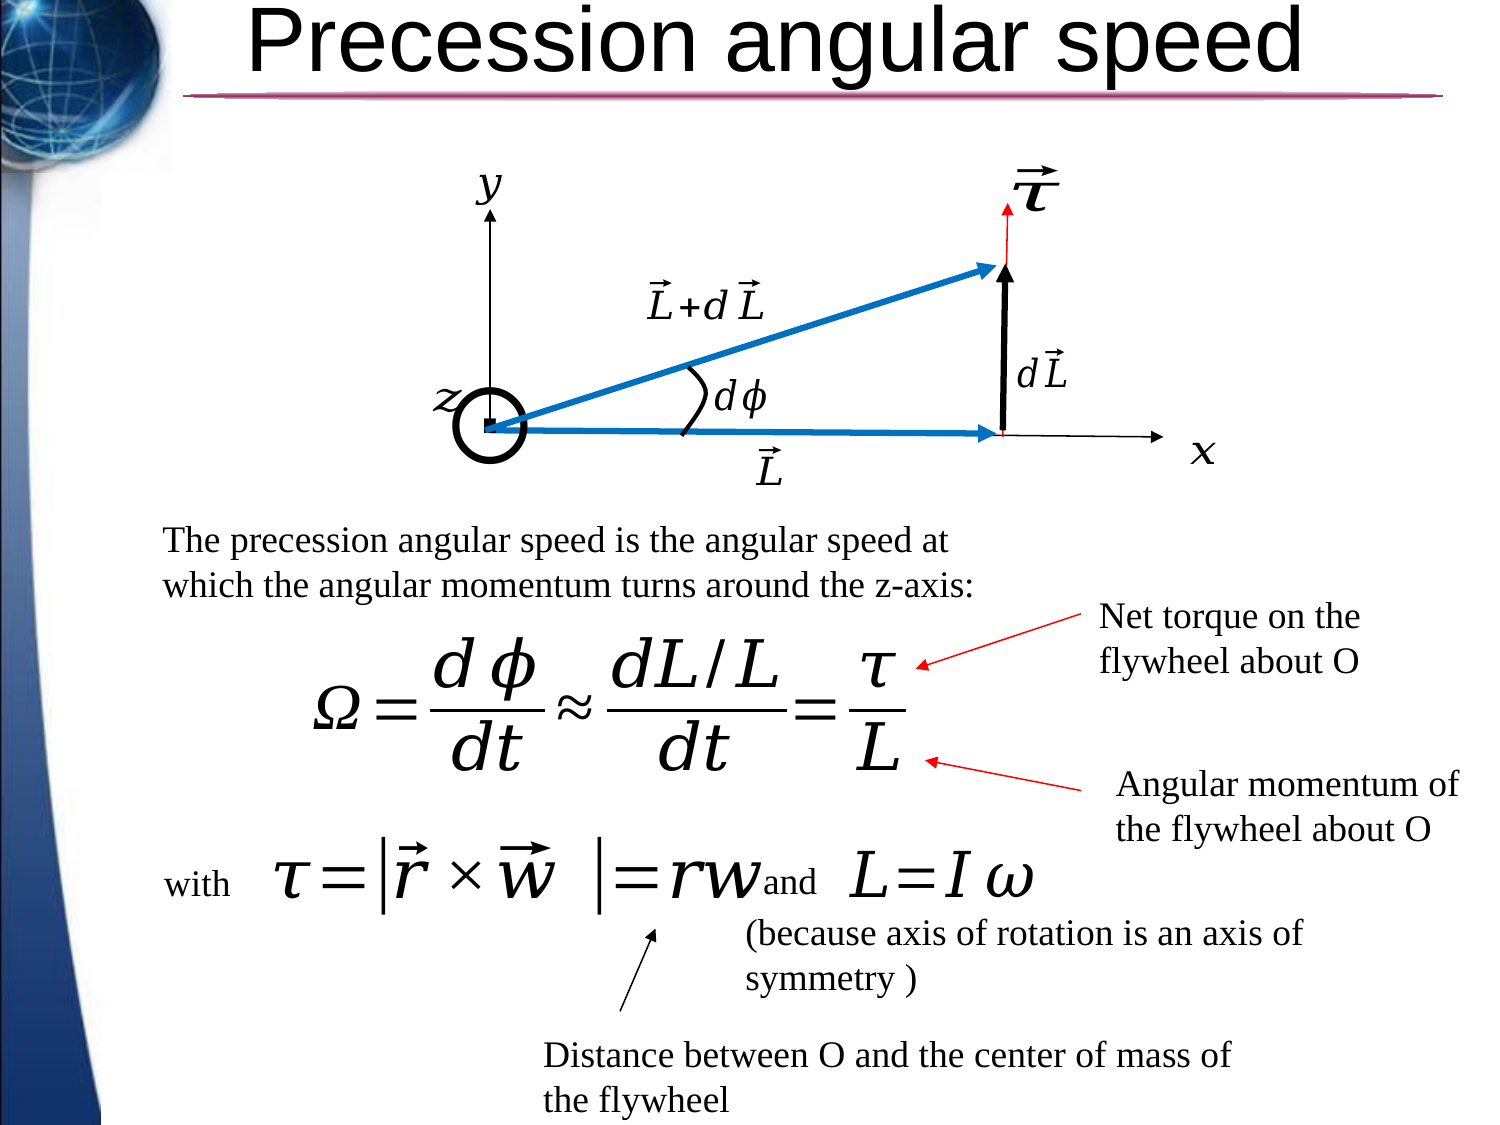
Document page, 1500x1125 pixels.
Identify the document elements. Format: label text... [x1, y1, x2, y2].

slide_number [1104, 1022, 1455, 1092]
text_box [924, 760, 1082, 791]
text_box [484, 265, 997, 431]
text_box and [748, 849, 916, 901]
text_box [1002, 202, 1008, 264]
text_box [619, 928, 656, 1012]
text_box Distance between O and the center of mass of the flywheel [528, 1023, 1282, 1125]
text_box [1012, 430, 1164, 438]
text_box (because axis of rotation is an axis of symmetry ) [730, 901, 1500, 1006]
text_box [1002, 263, 1006, 431]
text_box Net torque on the flywheel about O [1084, 583, 1471, 689]
text_box with [149, 851, 246, 912]
text_box The precession angular speed is the angular speed at which the angular momentum turns around the z-axis: [147, 507, 997, 613]
text_box Angular momentum of the flywheel about O [1100, 751, 1488, 857]
picture [0, 0, 172, 1125]
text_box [915, 613, 1082, 669]
title Precession angular speed [101, 0, 1452, 160]
